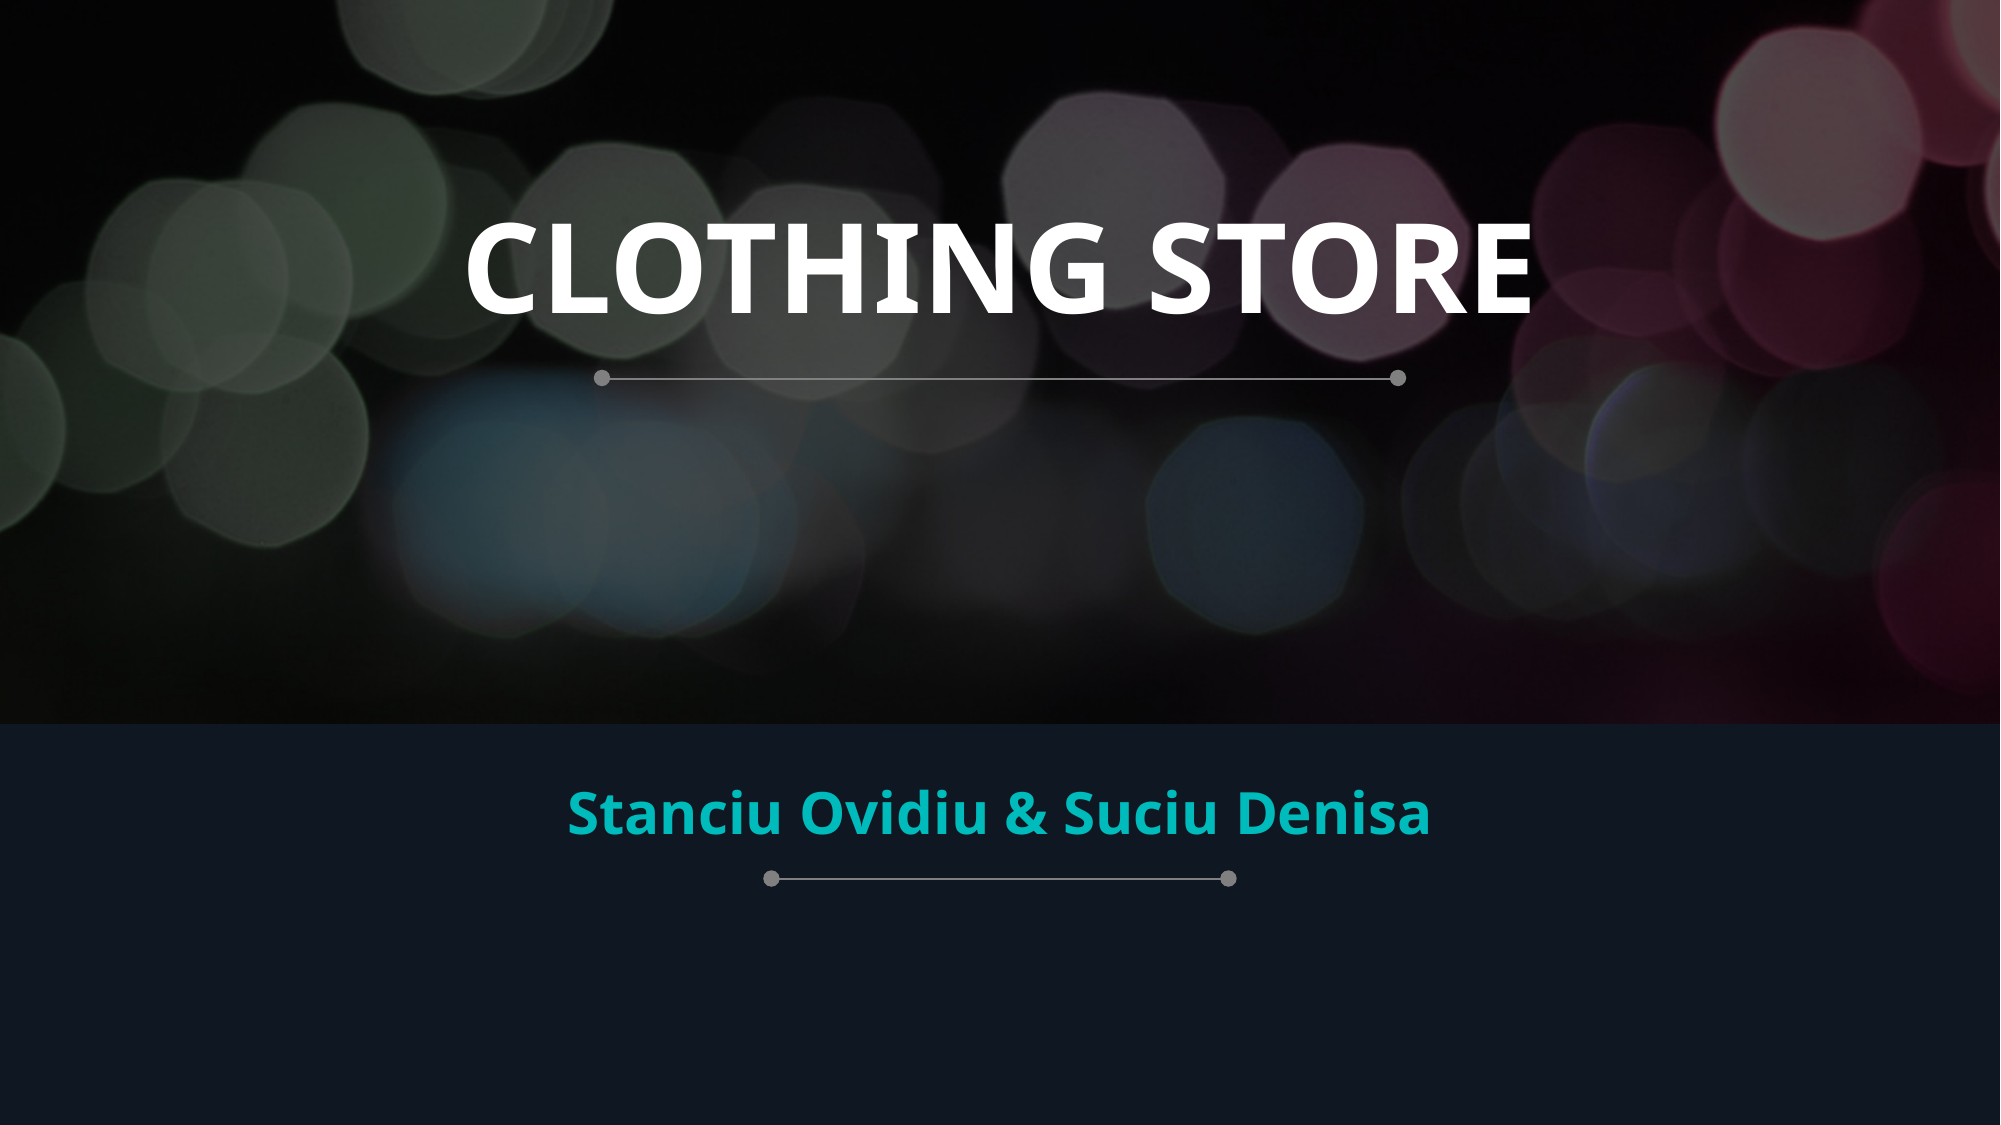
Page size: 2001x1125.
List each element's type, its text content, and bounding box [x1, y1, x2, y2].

subtitle Stanciu Ovidiu & Suciu Denisa [249, 776, 1750, 853]
title CLOTHING STORE [249, 162, 1750, 349]
picture [0, 0, 2000, 724]
